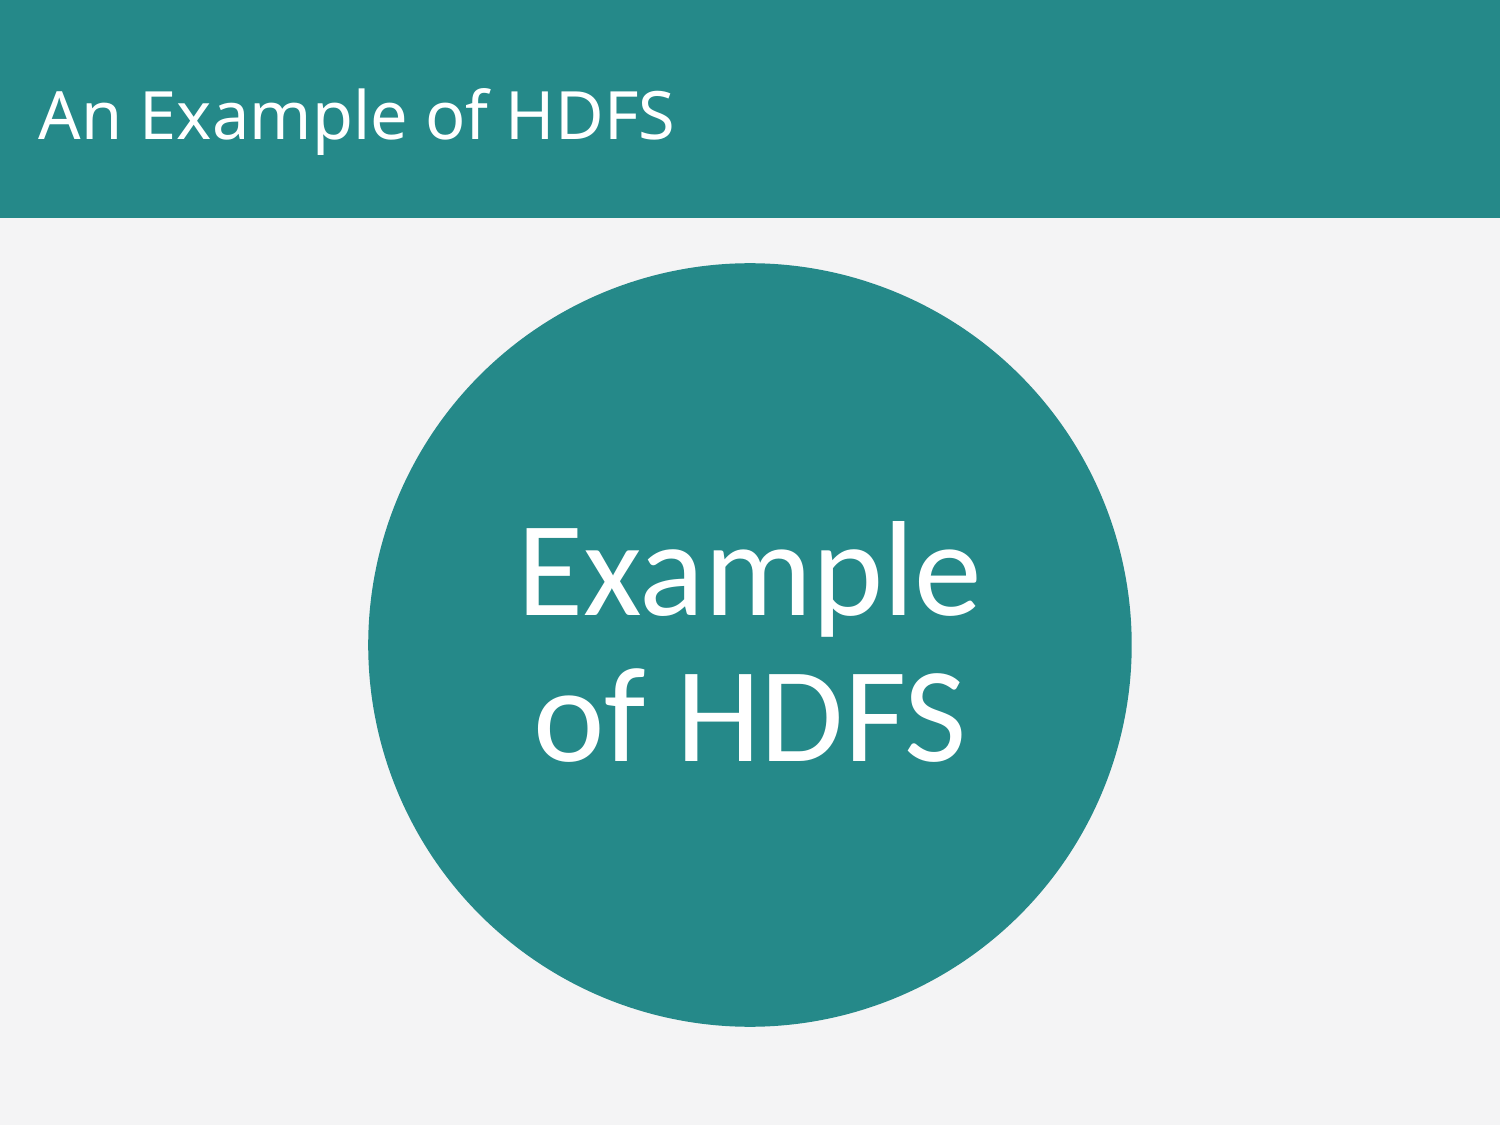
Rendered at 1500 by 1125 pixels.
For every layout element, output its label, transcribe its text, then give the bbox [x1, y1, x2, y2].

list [27, 262, 1473, 1028]
title An Example of HDFS [23, 0, 1350, 218]
